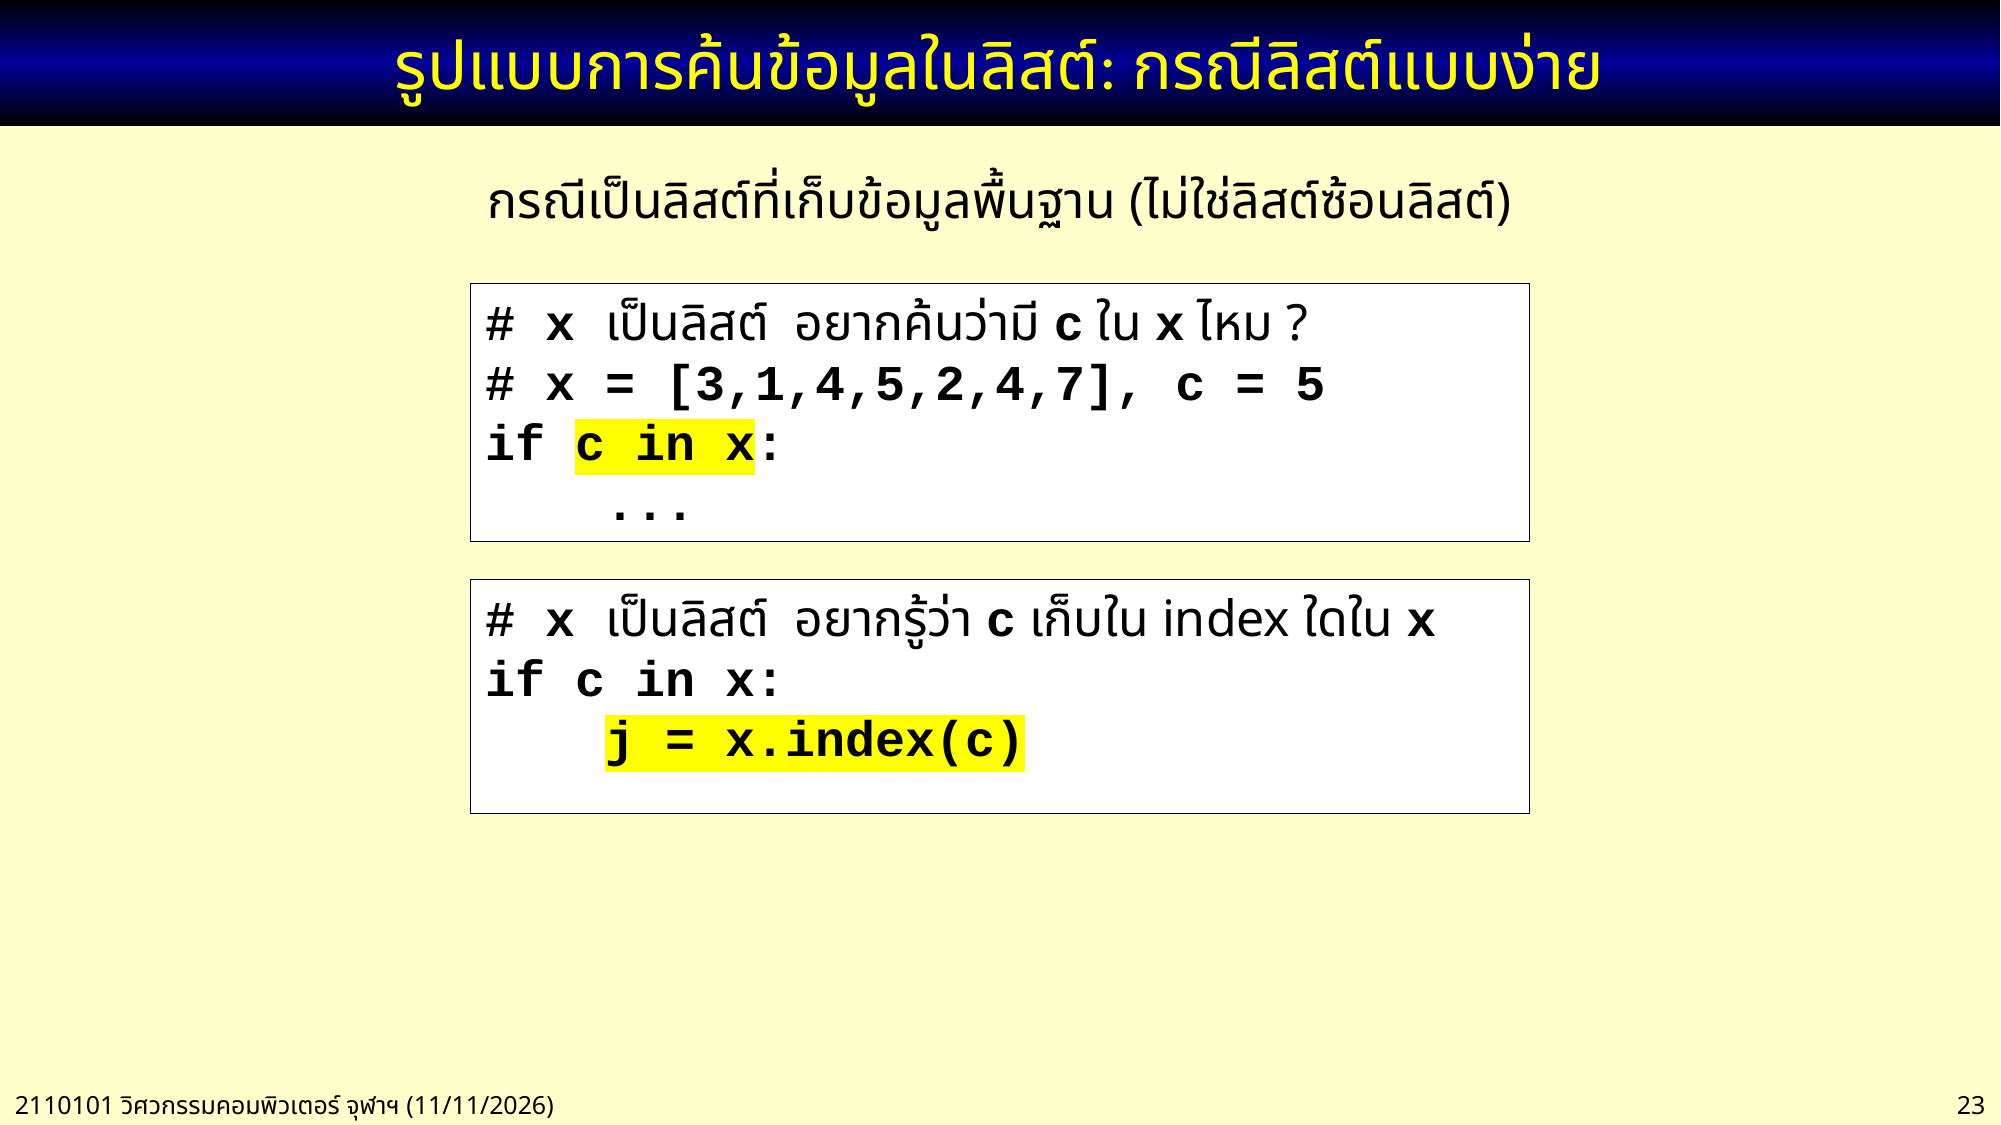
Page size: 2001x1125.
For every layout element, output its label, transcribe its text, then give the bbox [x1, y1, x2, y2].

text_box # x เป็นลิสต์ อยากรู้ว่า c เก็บใน index ใดใน x if c in x: j = x.index(c) [470, 579, 1530, 814]
title รูปแบบการค้นข้อมูลในลิสต์: กรณีลิสต์แบบง่าย [0, 0, 2000, 126]
text_box กรณีเป็นลิสต์ที่เก็บข้อมูลพื้นฐาน (ไม่ใช่ลิสต์ซ้อนลิสต์) [473, 160, 1527, 236]
text_box # x เป็นลิสต์ อยากค้นว่ามี c ใน x ไหม ? # x = [3,1,4,5,2,4,7], c = 5 if c in x: ... [470, 283, 1530, 542]
